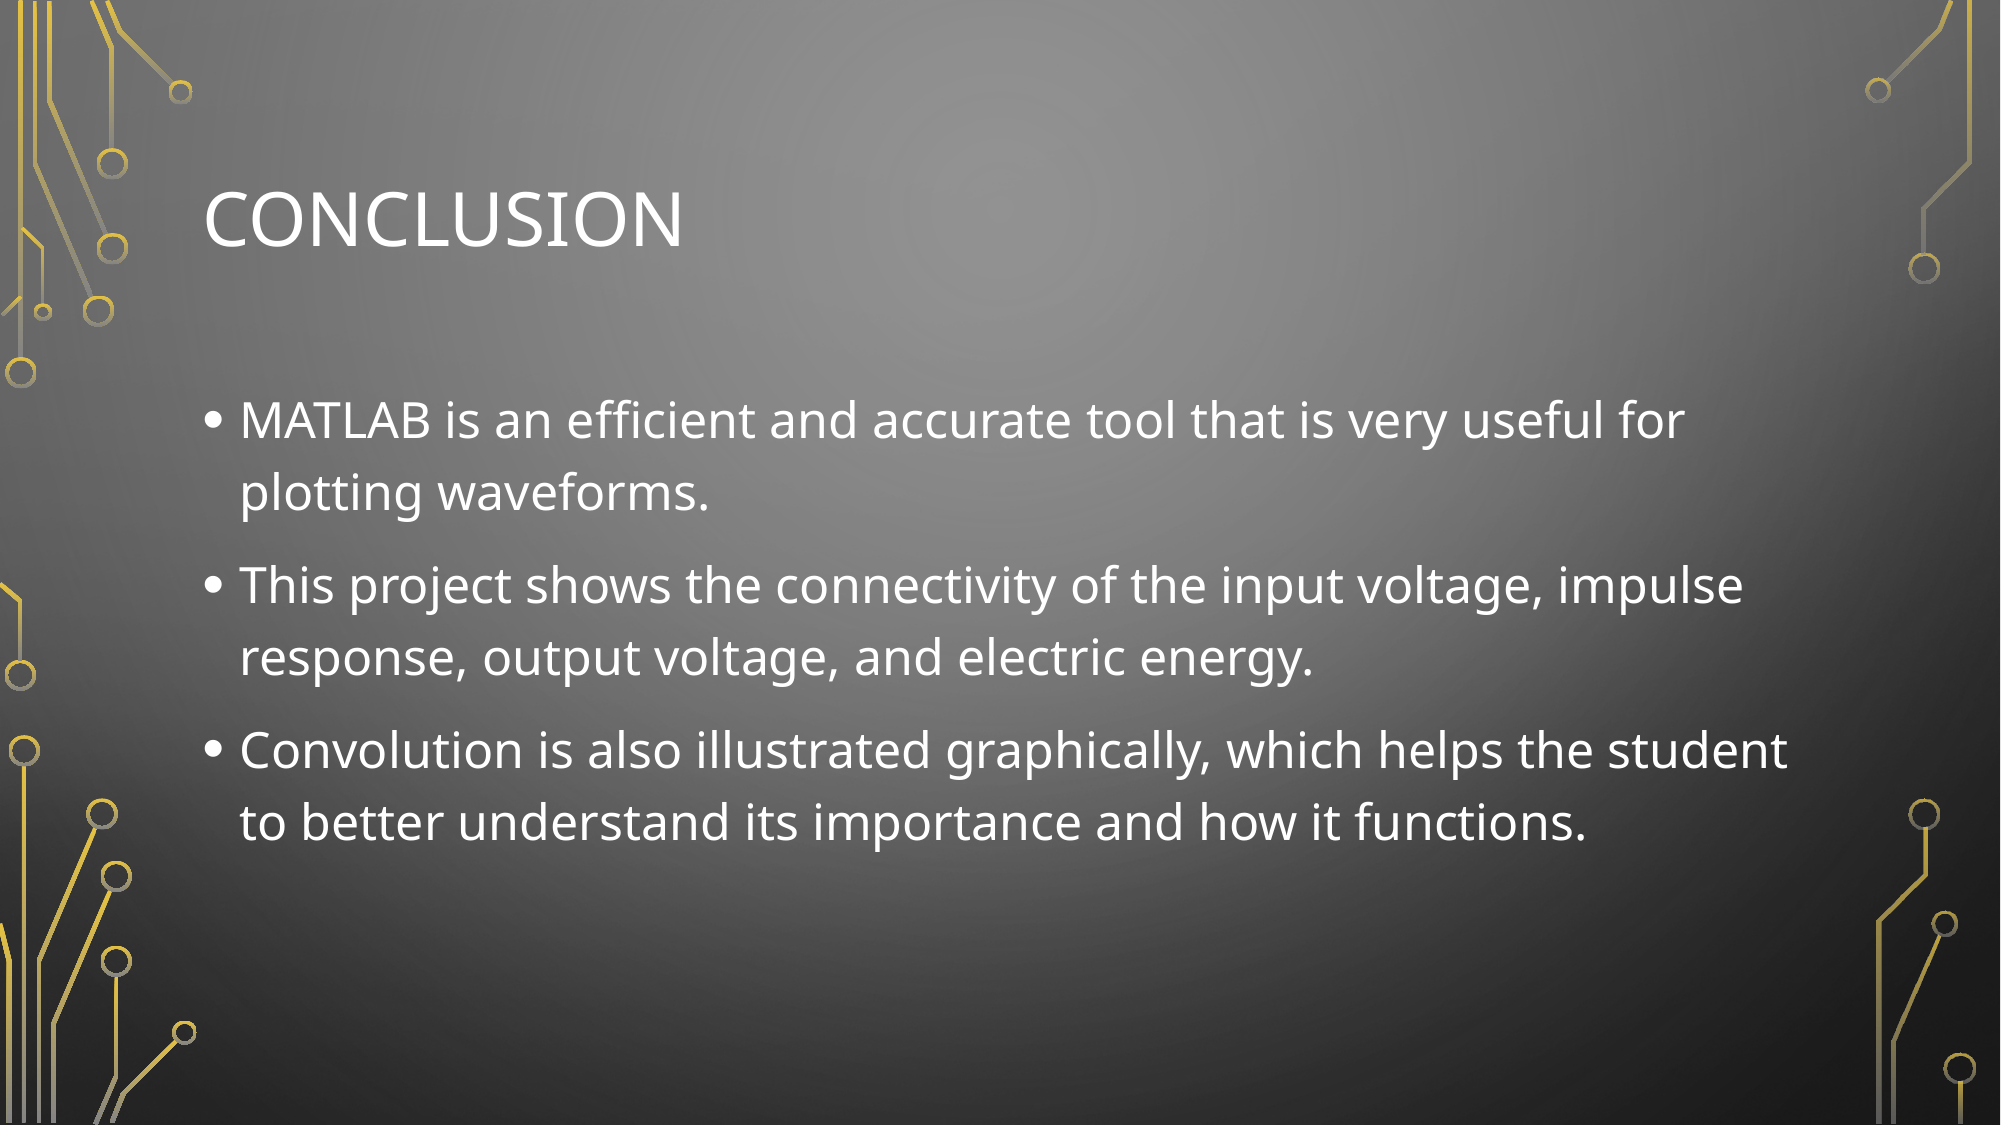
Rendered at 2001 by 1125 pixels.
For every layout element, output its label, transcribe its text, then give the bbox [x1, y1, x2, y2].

title Conclusion [187, 101, 1813, 344]
list MATLAB is an efficient and accurate tool that is very useful for plotting waveforms. This project shows the connectivity of the input voltage, impulse response, output voltage, and electric energy. Convolution is also illustrated graphically, which helps the student to better understand its importance and how it functions. [187, 369, 1813, 950]
